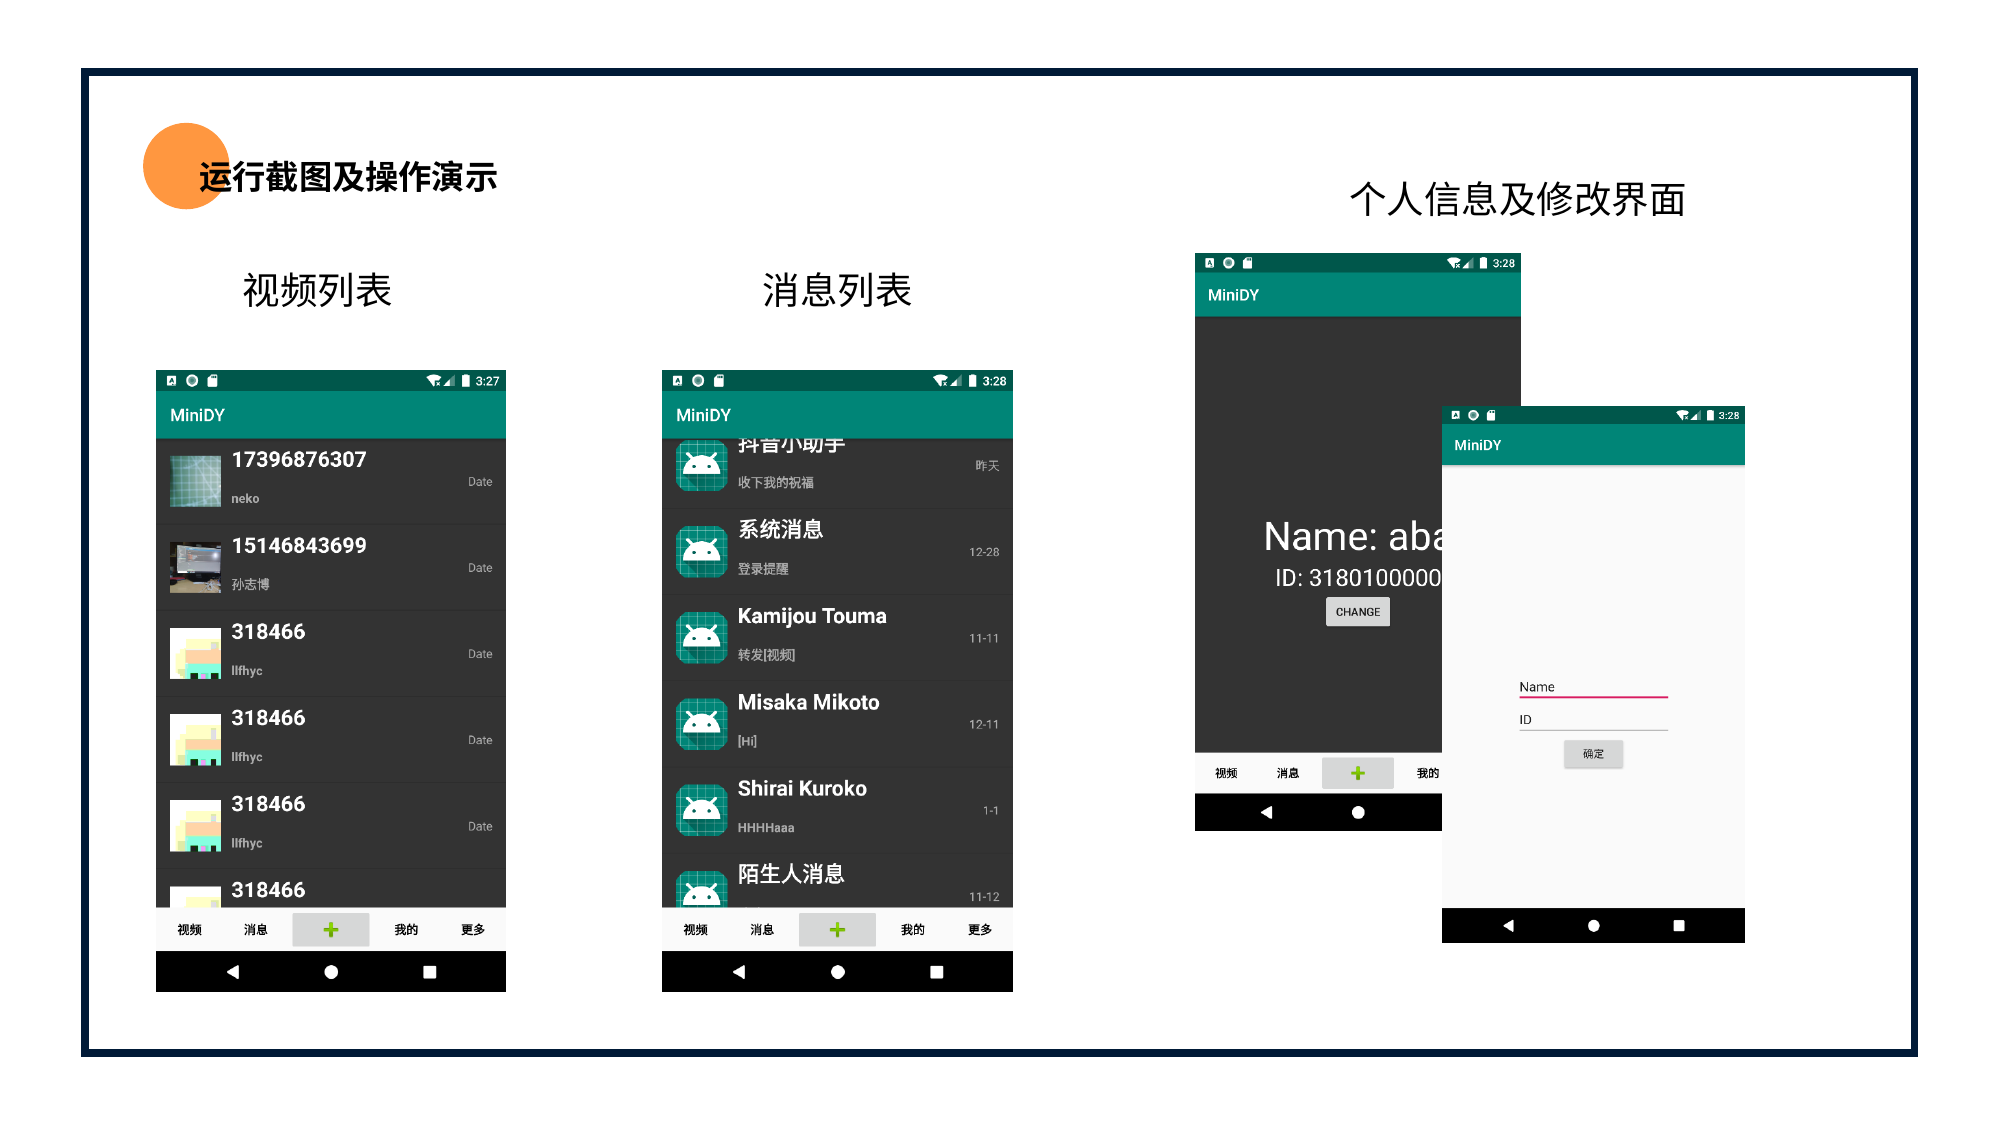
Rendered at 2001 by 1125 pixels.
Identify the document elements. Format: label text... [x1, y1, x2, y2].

picture [1195, 253, 1745, 943]
text_box 视频列表 [143, 259, 493, 320]
text_box 运行截图及操作演示 [184, 136, 636, 204]
picture [156, 370, 506, 992]
text_box 个人信息及修改界面 [1334, 168, 1744, 229]
picture [662, 370, 1013, 992]
text_box [143, 122, 218, 210]
text_box 消息列表 [662, 259, 1013, 320]
